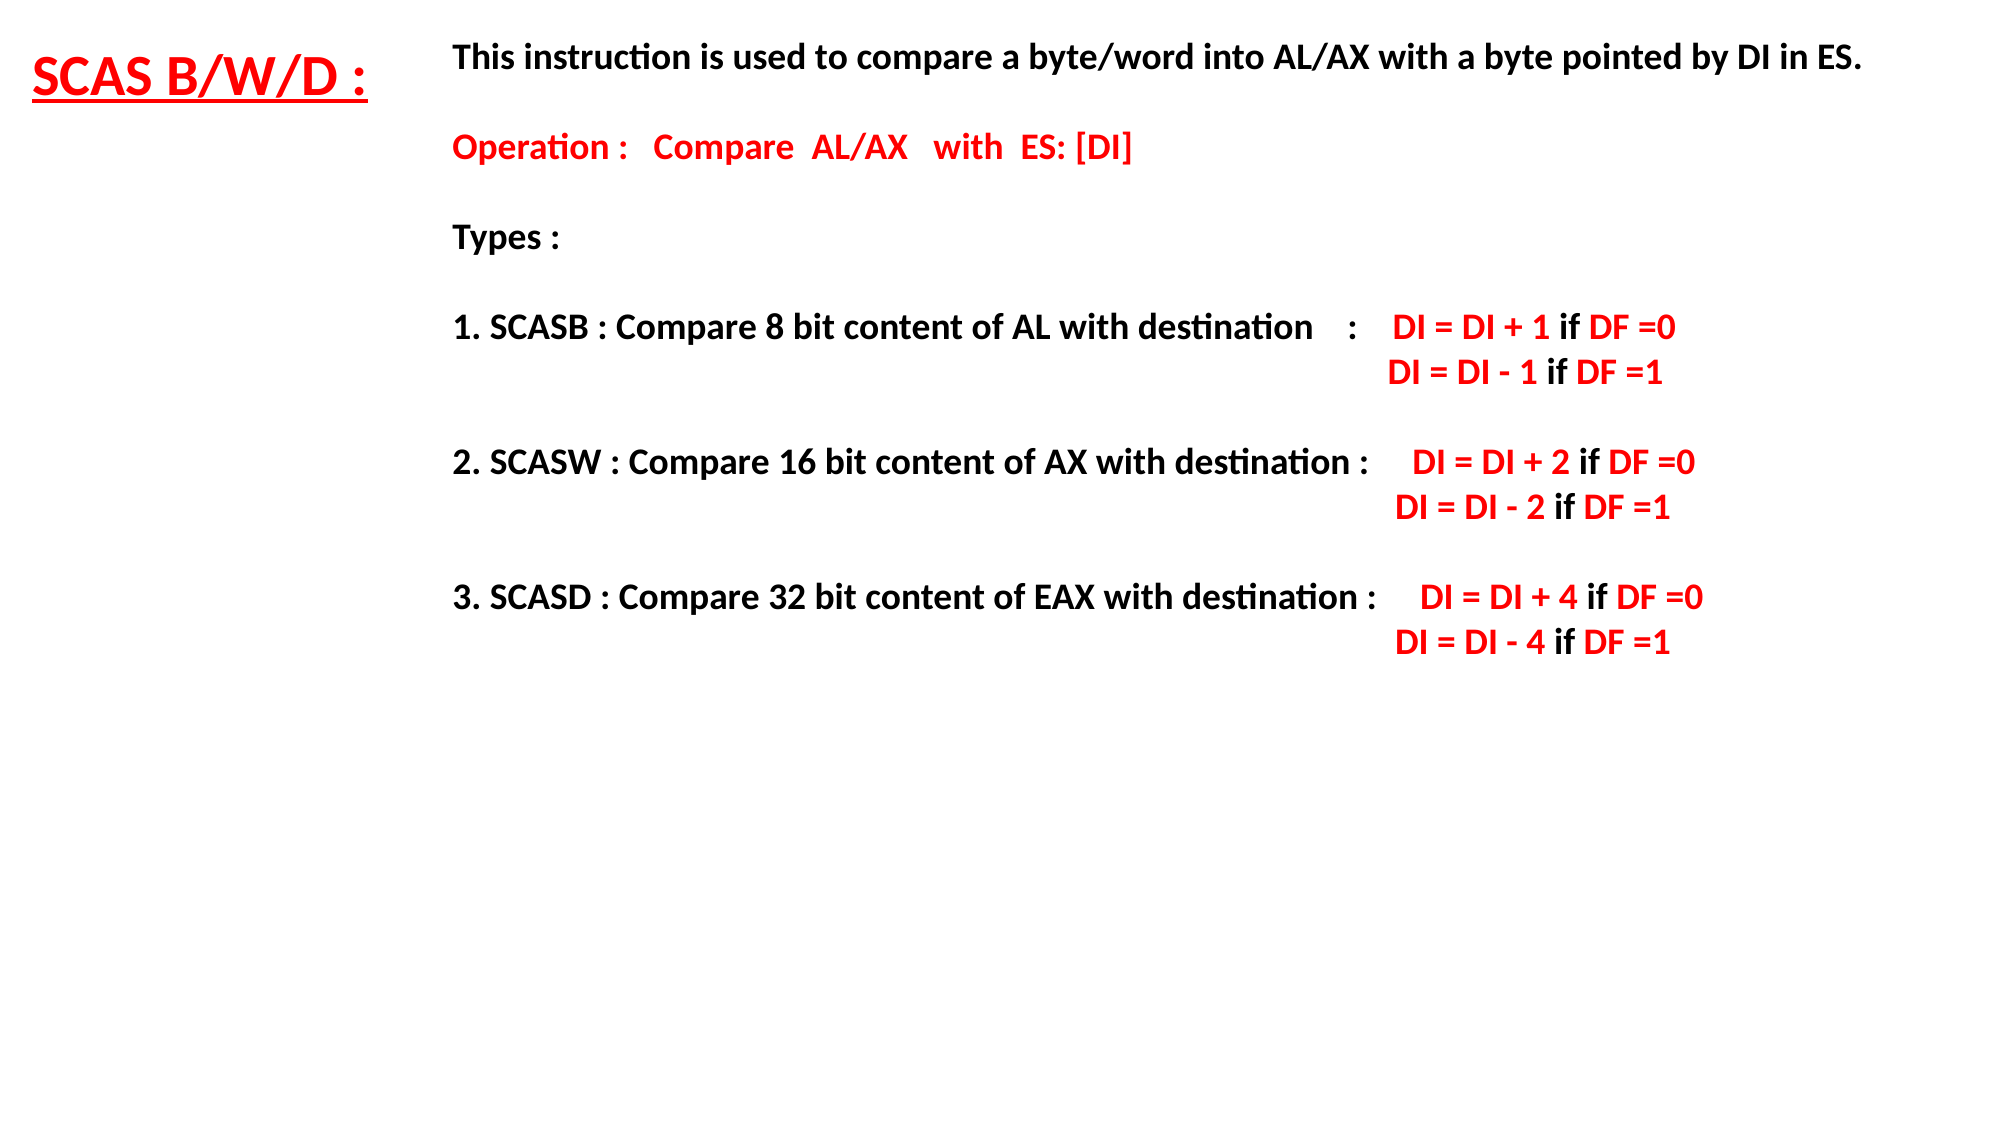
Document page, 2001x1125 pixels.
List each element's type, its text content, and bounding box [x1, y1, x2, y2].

text_box SCAS B/W/D : [17, 29, 437, 115]
text_box This instruction is used to compare a byte/word into AL/AX with a byte pointed by DI in ES. Operation : Compare AL/AX with ES: [DI] Types : 1. SCASB : Compare 8 bit content of AL with destination : DI = DI + 1 if DF =0 DI = DI - 1 if DF =1 2. SCASW : Compare 16 bit content of AX with destination : DI = DI + 2 if DF =0 DI = DI - 2 if DF =1 3. SCASD : Compare 32 bit content of EAX with destination : DI = DI + 4 if DF =0 DI = DI - 4 if DF =1 [437, 24, 1977, 805]
